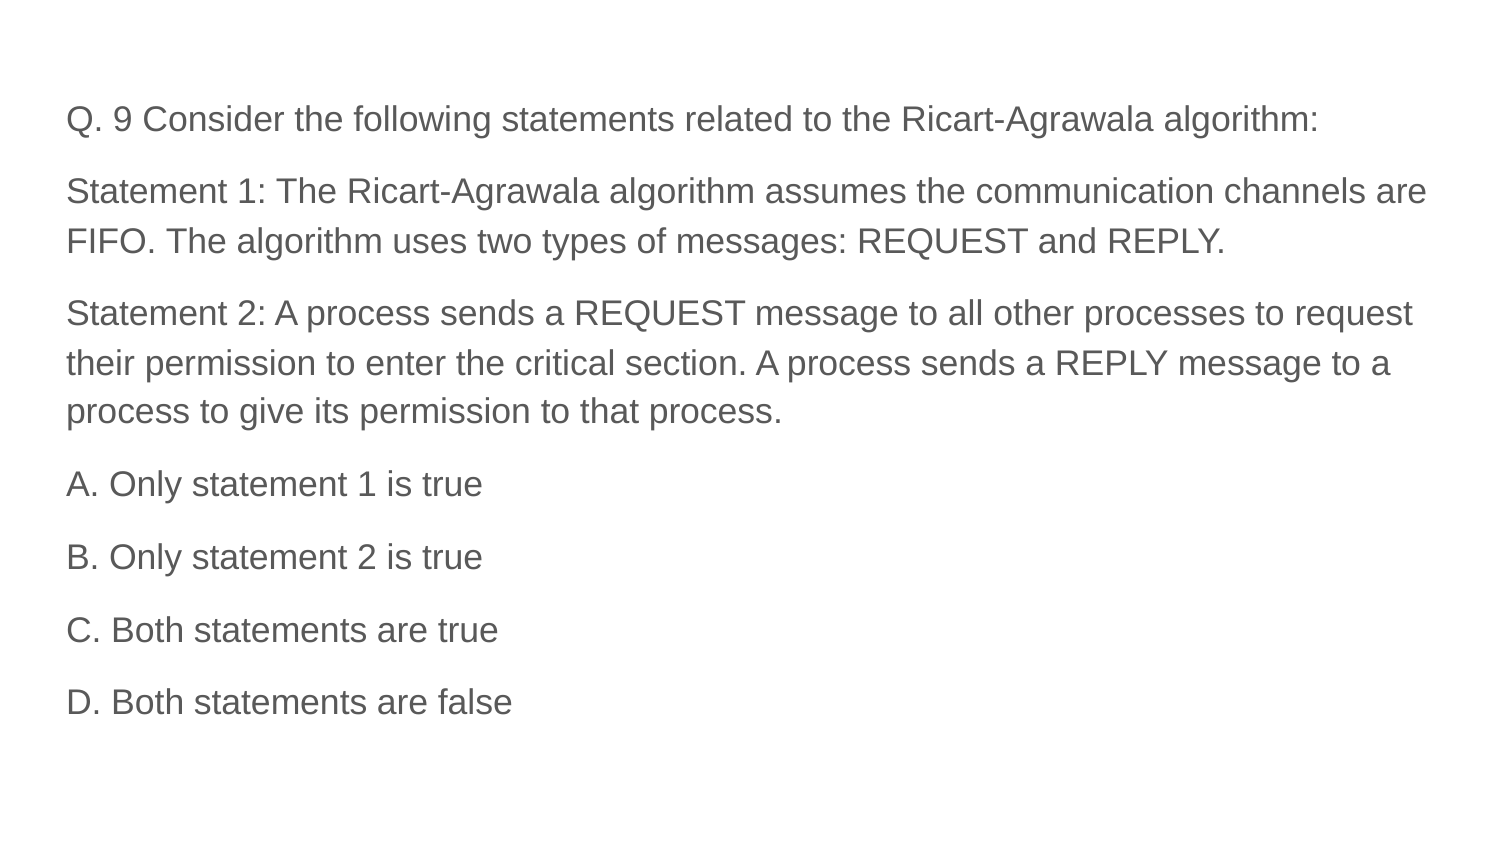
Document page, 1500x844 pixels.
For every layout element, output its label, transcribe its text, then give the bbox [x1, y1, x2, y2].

list Q. 9 Consider the following statements related to the Ricart-Agrawala algorithm: Statement 1: The Ricart-Agrawala algorithm assumes the communication channels are FIFO. The algorithm uses two types of messages: REQUEST and REPLY. Statement 2: A process sends a REQUEST message to all other processes to request their permission to enter the critical section. A process sends a REPLY message to a process to give its permission to that process. A. Only statement 1 is true B. Only statement 2 is true C. Both statements are true D. Both statements are false [51, 74, 1449, 750]
